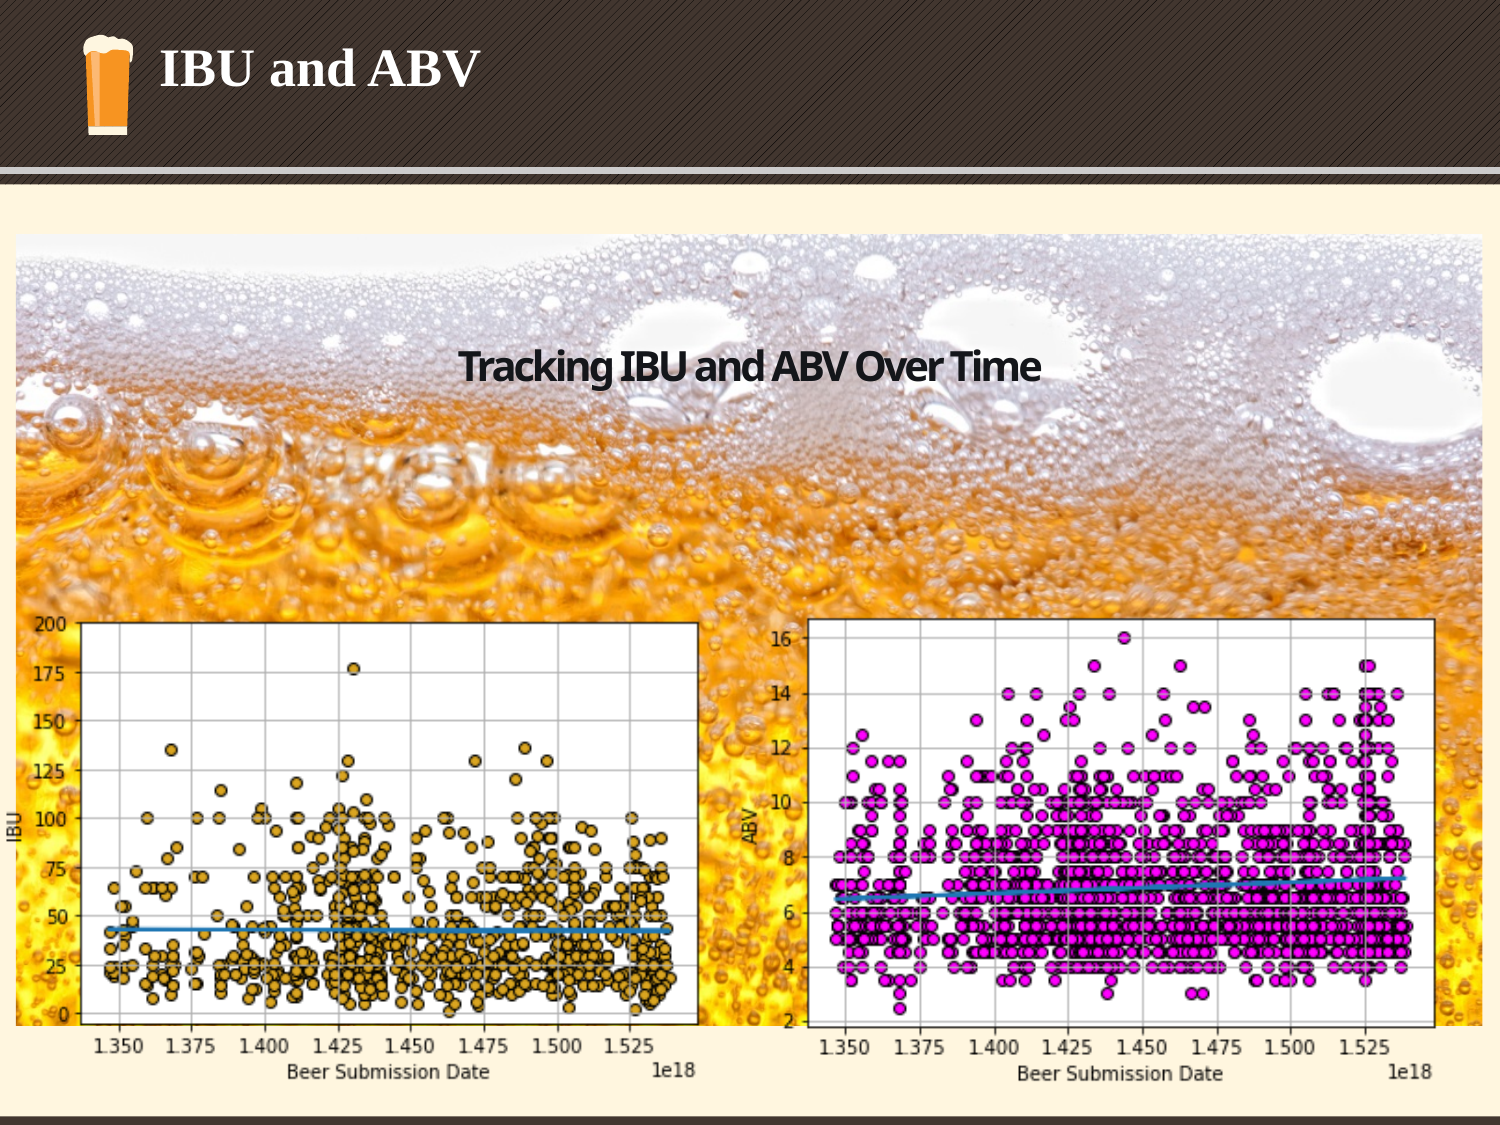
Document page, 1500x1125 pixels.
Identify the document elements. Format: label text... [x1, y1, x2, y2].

list IBU and ABV [159, 32, 762, 98]
picture [0, 233, 1483, 1098]
list [159, 99, 798, 149]
